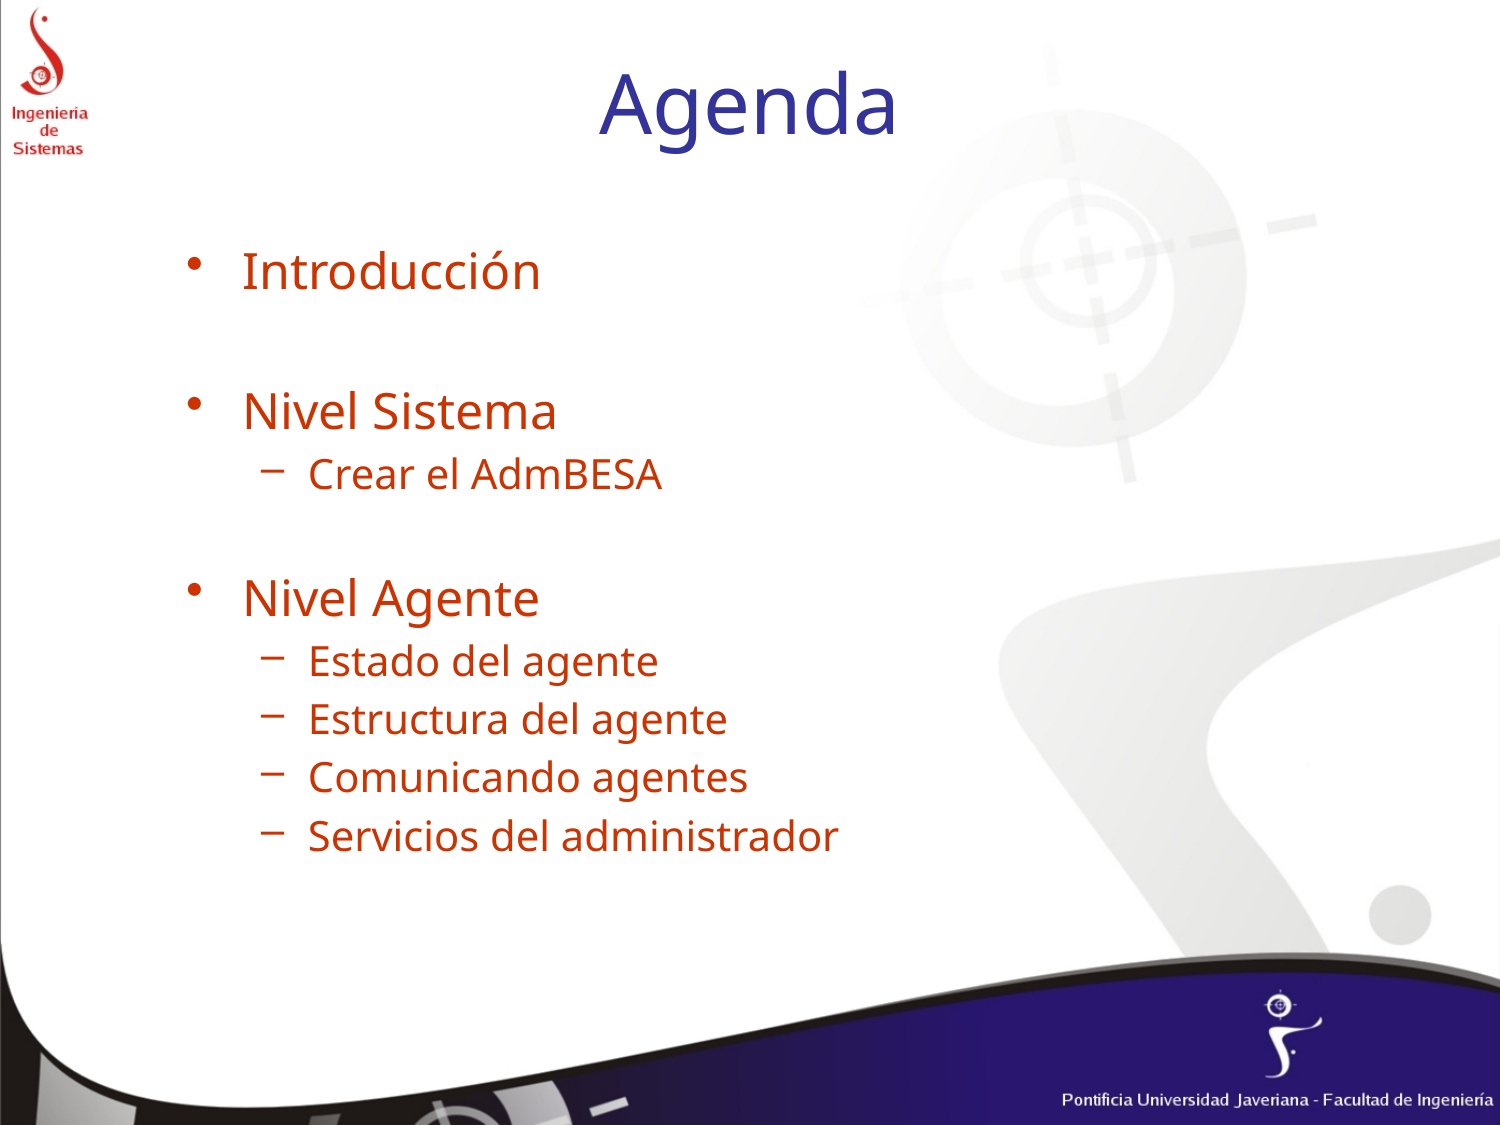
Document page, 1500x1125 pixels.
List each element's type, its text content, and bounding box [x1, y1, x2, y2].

picture [0, 0, 1500, 1125]
title Agenda [75, 7, 1425, 195]
list Introducción Nivel Sistema Crear el AdmBESA Nivel Agente Estado del agente Estructura del agente Comunicando agentes Servicios del administrador [171, 231, 1447, 964]
